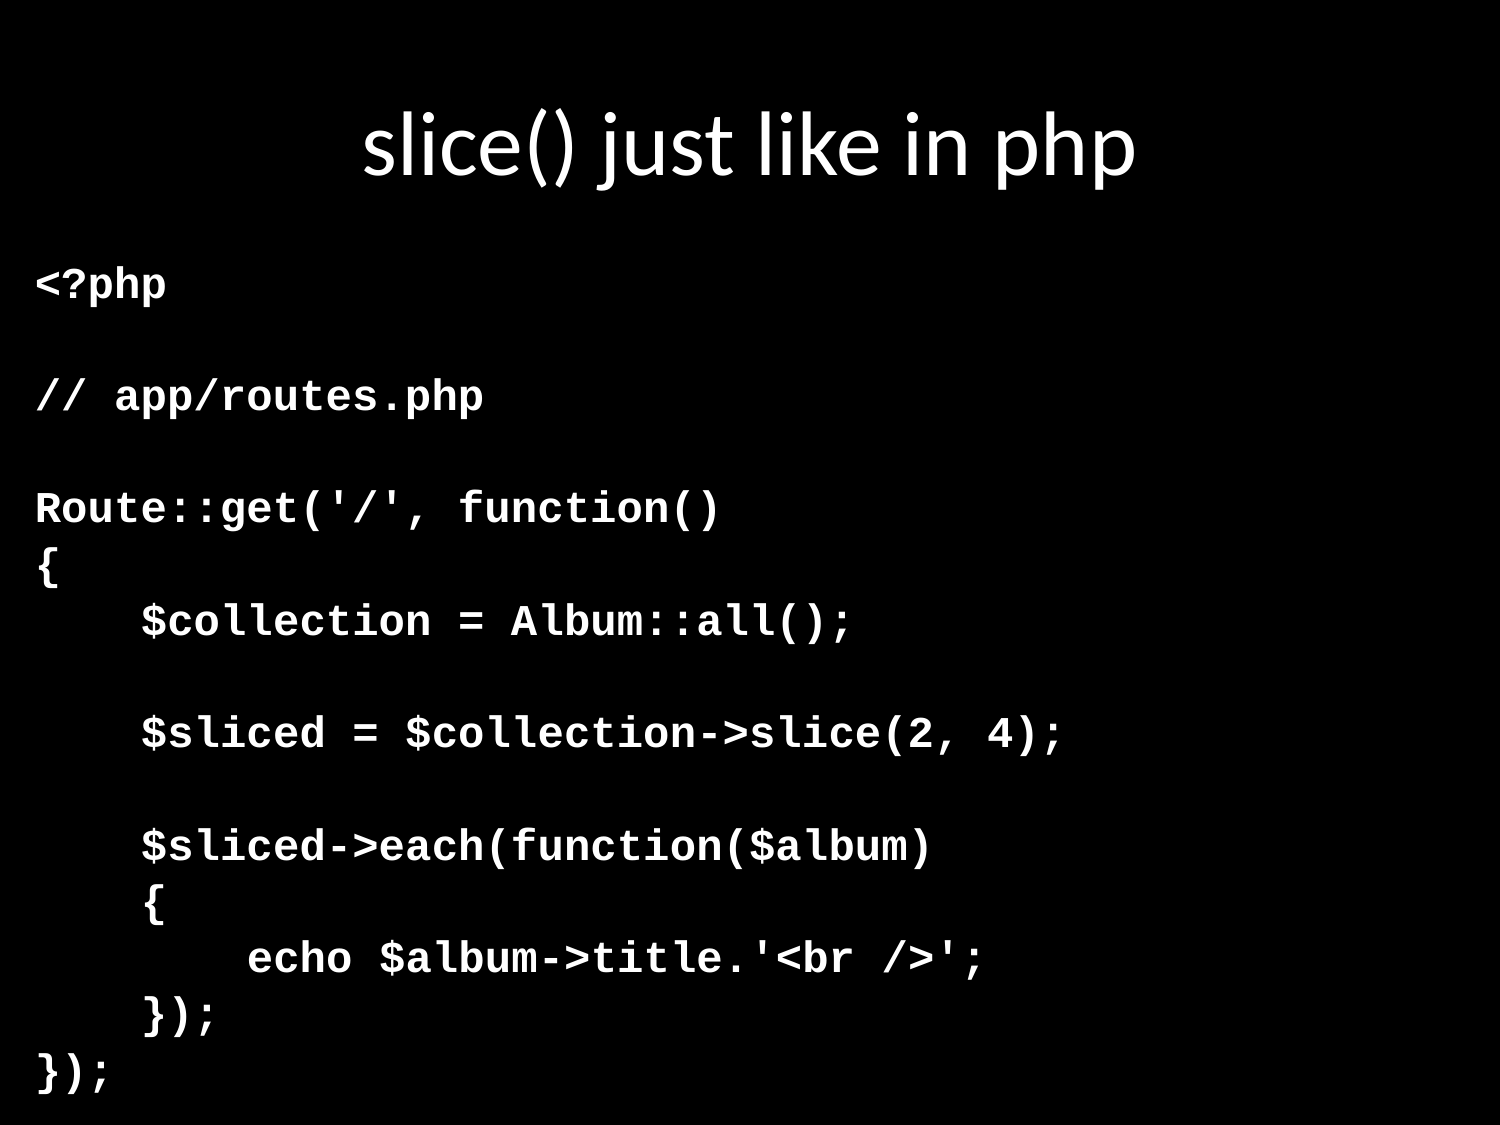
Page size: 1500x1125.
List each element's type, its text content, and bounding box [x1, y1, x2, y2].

title slice() just like in php [75, 45, 1425, 233]
list <?php // app/routes.php Route::get('/', function() { $collection = Album::all(); $sliced = $collection->slice(2, 4); $sliced->each(function($album) { echo $album->title.'<br />'; }); }); [19, 252, 1477, 1104]
